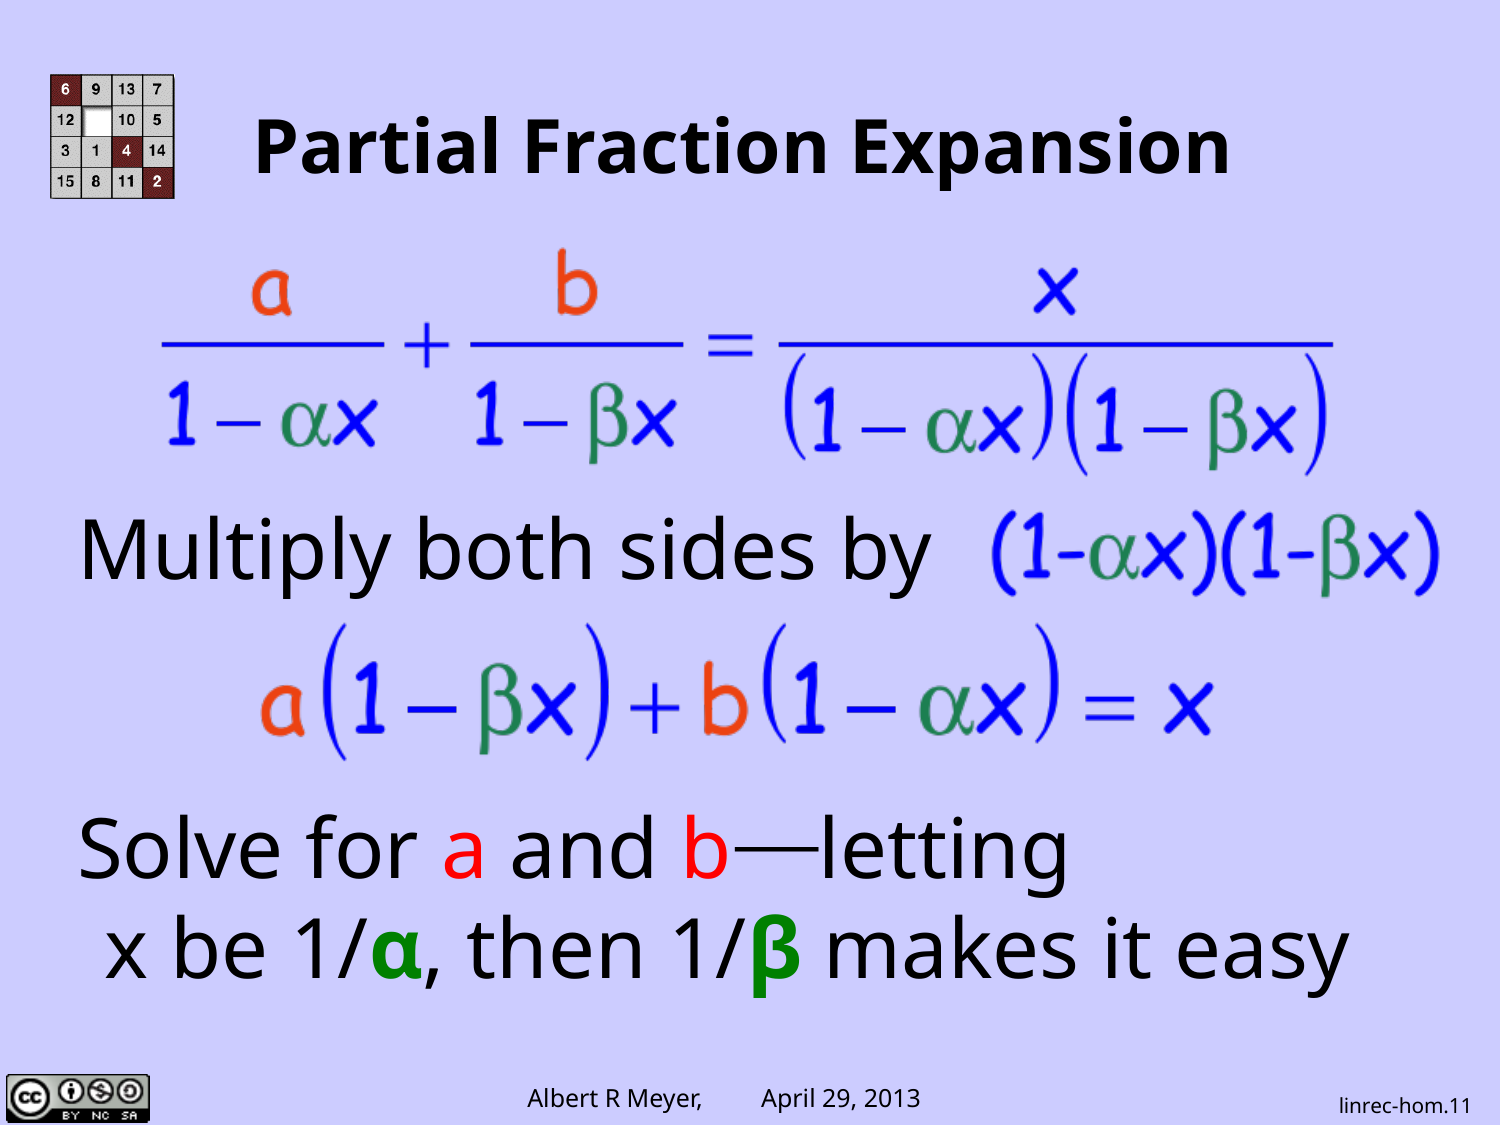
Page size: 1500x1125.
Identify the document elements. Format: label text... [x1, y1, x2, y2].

text_box linrec-hom.11 [1049, 1084, 1488, 1125]
title Partial Fraction Expansion [237, 49, 1476, 238]
picture [50, 74, 175, 199]
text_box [62, 488, 1444, 605]
text_box ⎯letting x be 1/α, then 1/β makes it easy [90, 903, 1367, 1003]
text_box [259, 620, 1216, 763]
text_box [159, 216, 1337, 478]
text_box Solve for a and b [62, 787, 1438, 903]
picture [6, 1074, 150, 1123]
